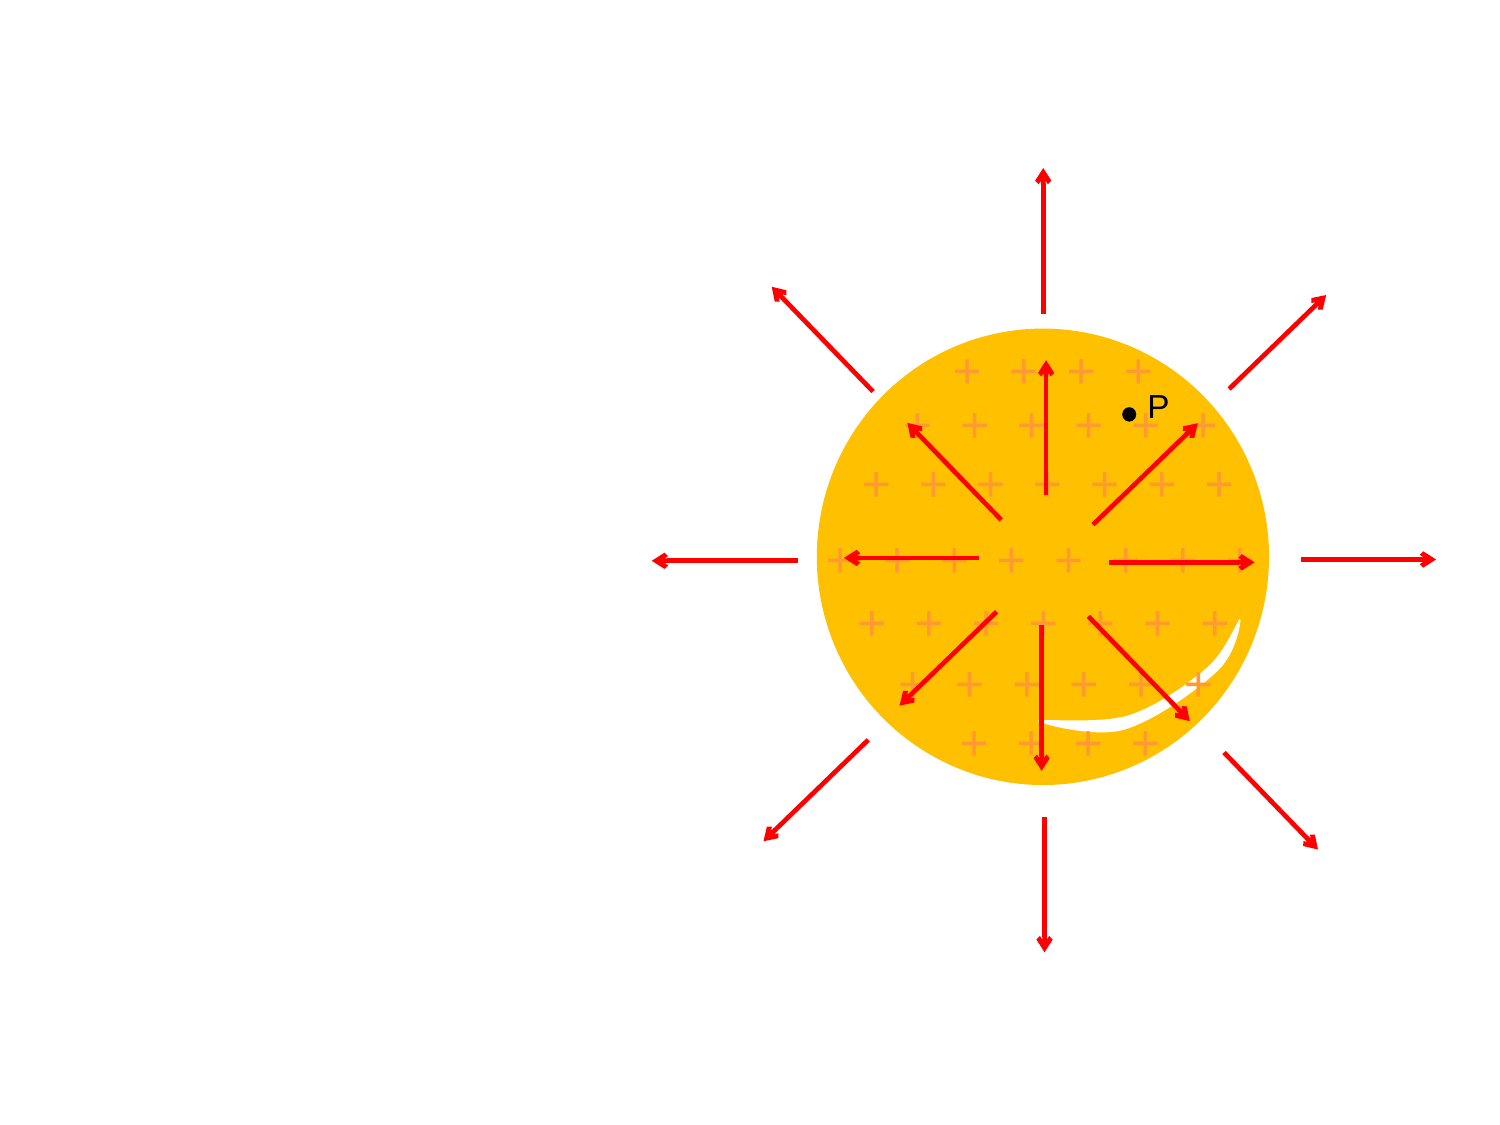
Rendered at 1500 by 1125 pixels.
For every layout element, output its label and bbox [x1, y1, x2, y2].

text_box [651, 167, 1437, 175]
text_box [652, 175, 1438, 961]
